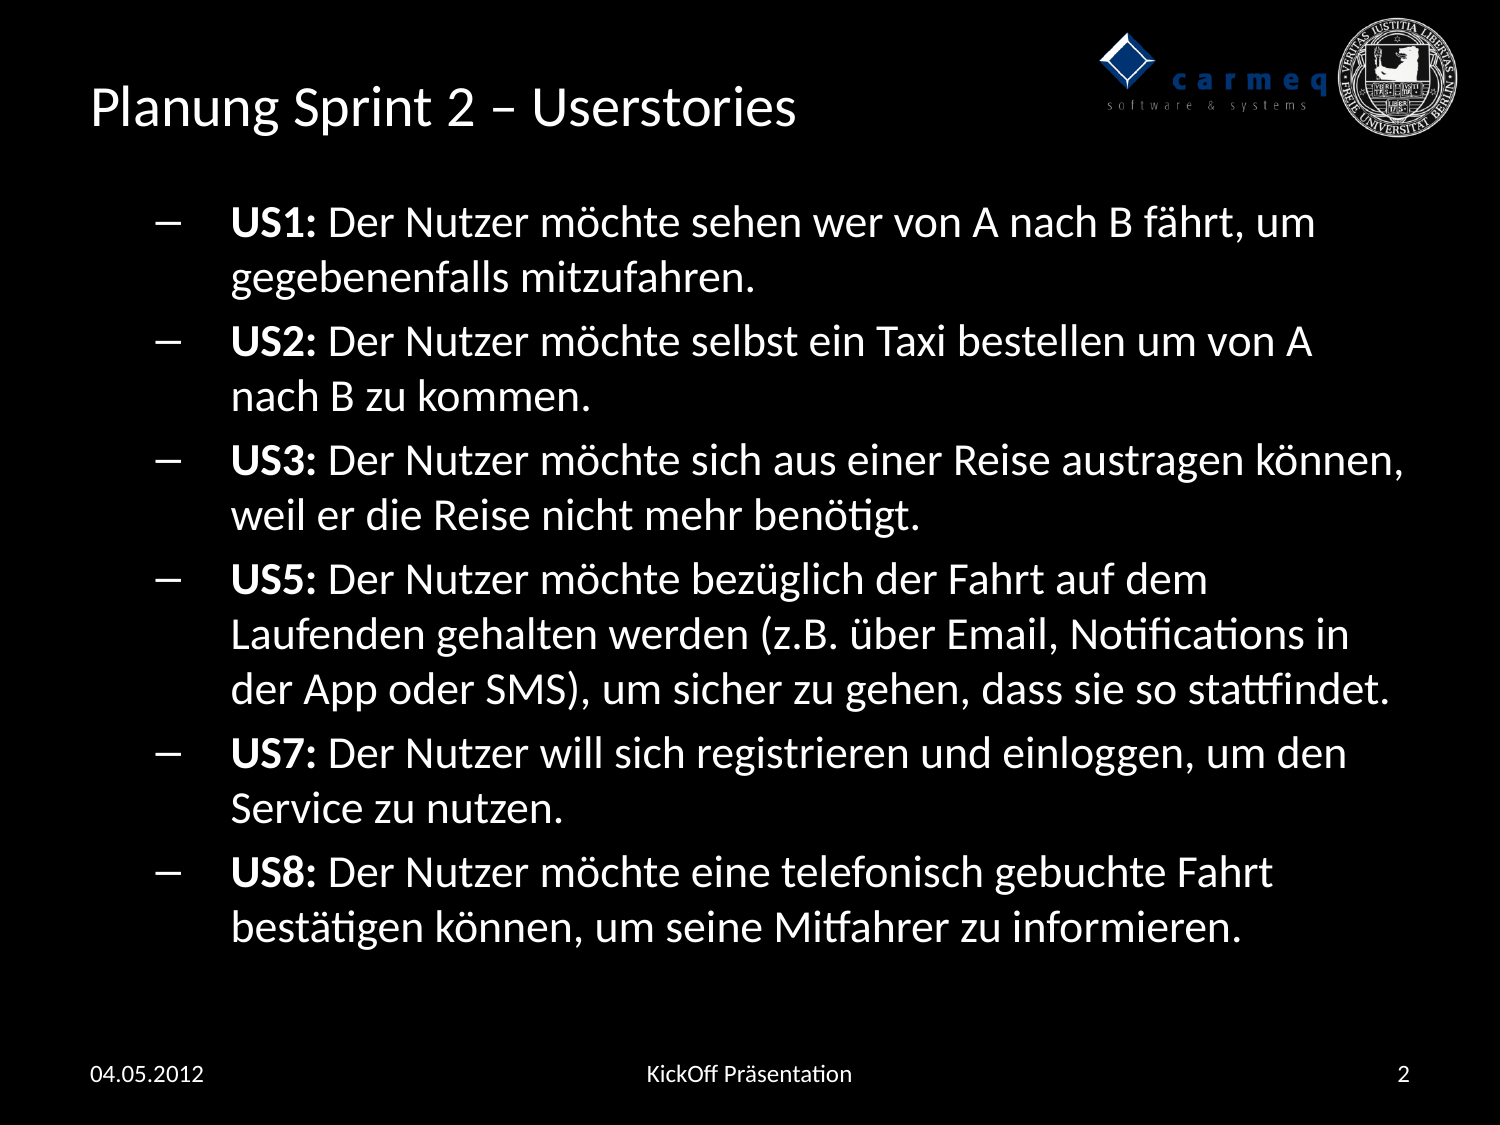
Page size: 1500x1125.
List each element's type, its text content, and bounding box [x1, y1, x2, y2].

picture [1097, 15, 1488, 138]
footer KickOff Präsentation [512, 1042, 988, 1103]
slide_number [75, 1042, 425, 1103]
title Planung Sprint 2 – Userstories [75, 45, 1425, 161]
list US1: Der Nutzer möchte sehen wer von A nach B fährt, um gegebenenfalls mitzufahren. US2: Der Nutzer möchte selbst ein Taxi bestellen um von A nach B zu kommen. US3: Der Nutzer möchte sich aus einer Reise austragen können, weil er die Reise nicht mehr benötigt. US5: Der Nutzer möchte bezüglich der Fahrt auf dem Laufenden gehalten werden (z.B. über Email, Notifications in der App oder SMS), um sicher zu gehen, dass sie so stattfindet. US7: Der Nutzer will sich registrieren und einloggen, um den Service zu nutzen. US8: Der Nutzer möchte eine telefonisch gebuchte Fahrt bestätigen können, um seine Mitfahrer zu informieren. [75, 184, 1425, 1005]
slide_number 2 [1074, 1042, 1425, 1103]
